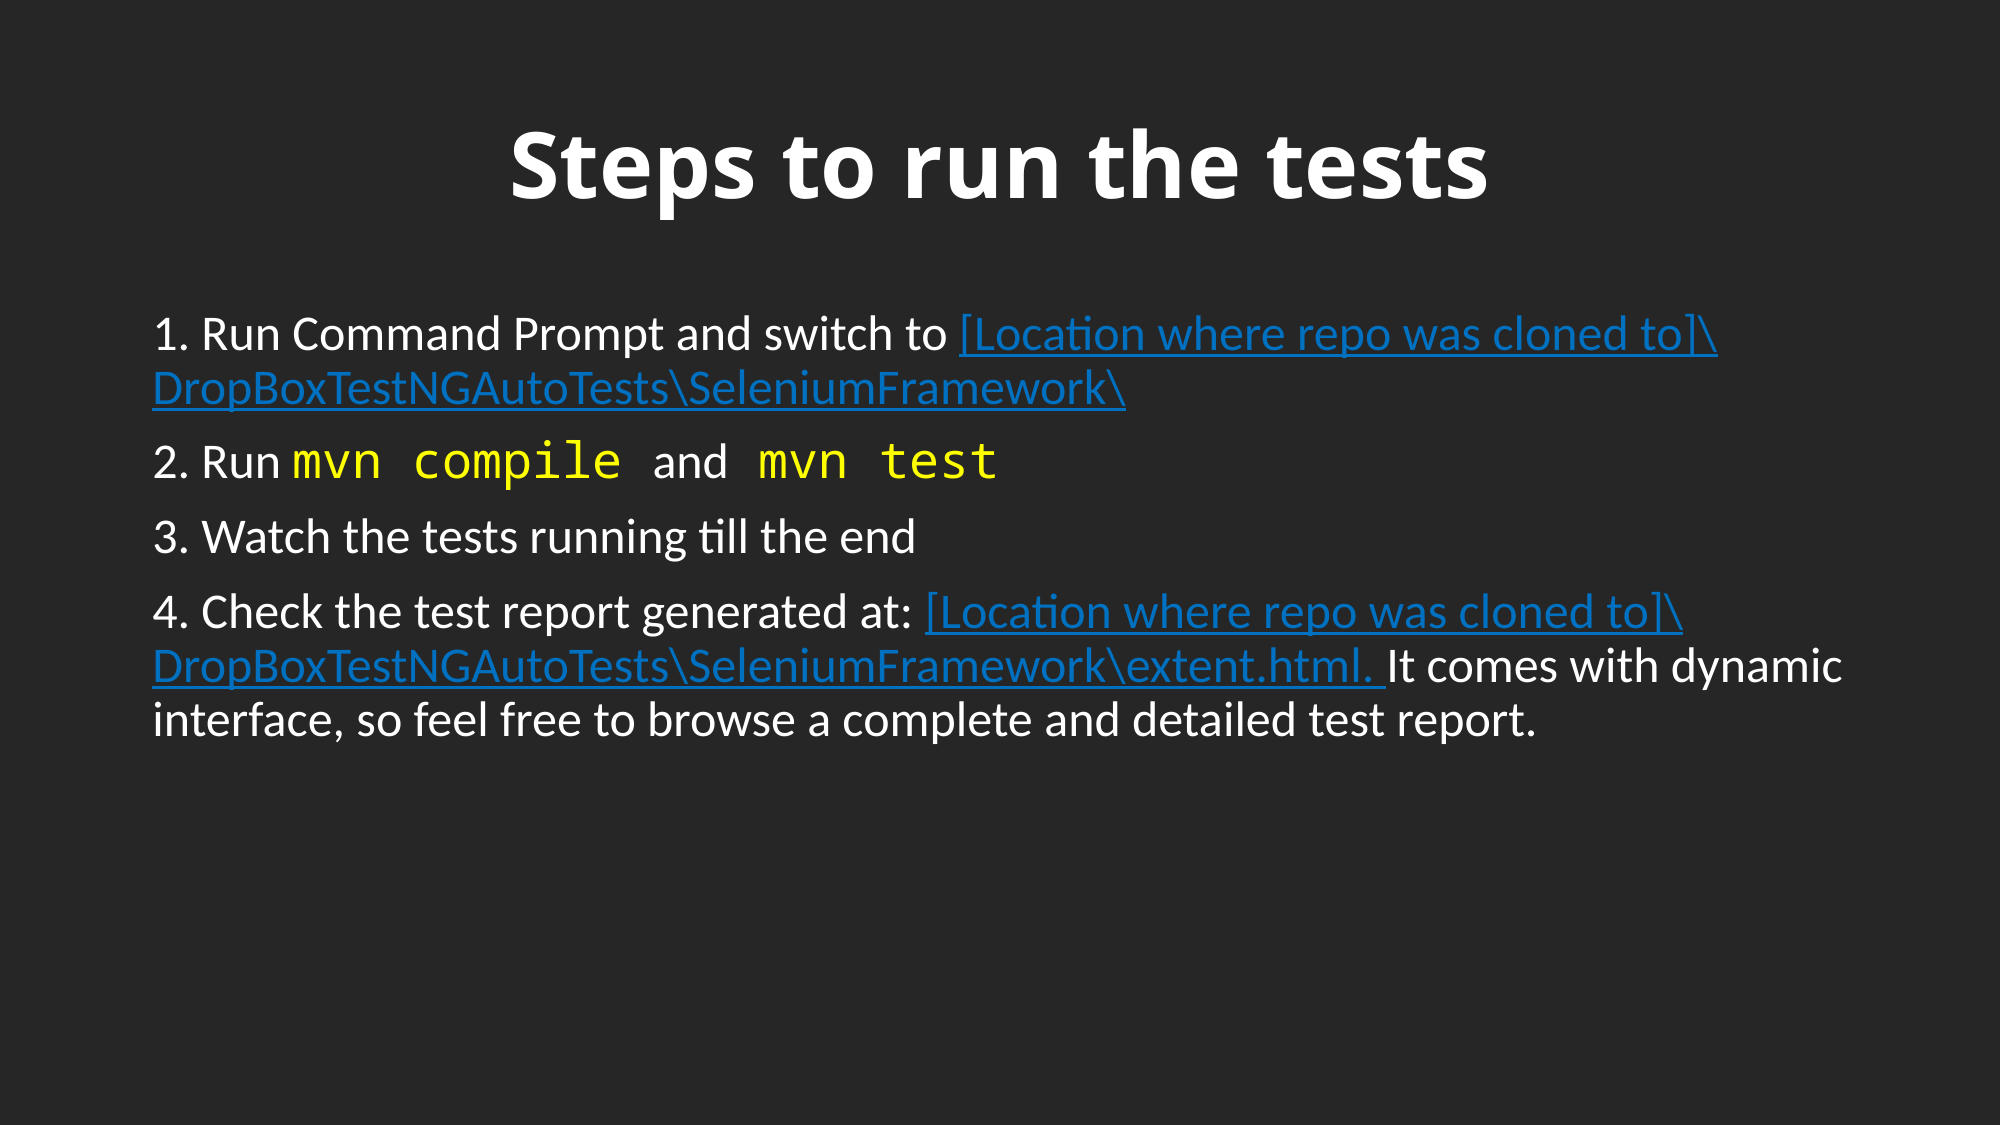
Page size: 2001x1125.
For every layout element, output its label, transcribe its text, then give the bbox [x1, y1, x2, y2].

title Steps to run the tests [137, 59, 1863, 278]
list 1. Run Command Prompt and switch to [Location where repo was cloned to]\DropBoxTestNGAutoTests\SeleniumFramework\ 2. Run mvn compile and mvn test 3. Watch the tests running till the end 4. Check the test report generated at: [Location where repo was cloned to]\DropBoxTestNGAutoTests\SeleniumFramework\extent.html. It comes with dynamic interface, so feel free to browse a complete and detailed test report. [137, 299, 1863, 1014]
